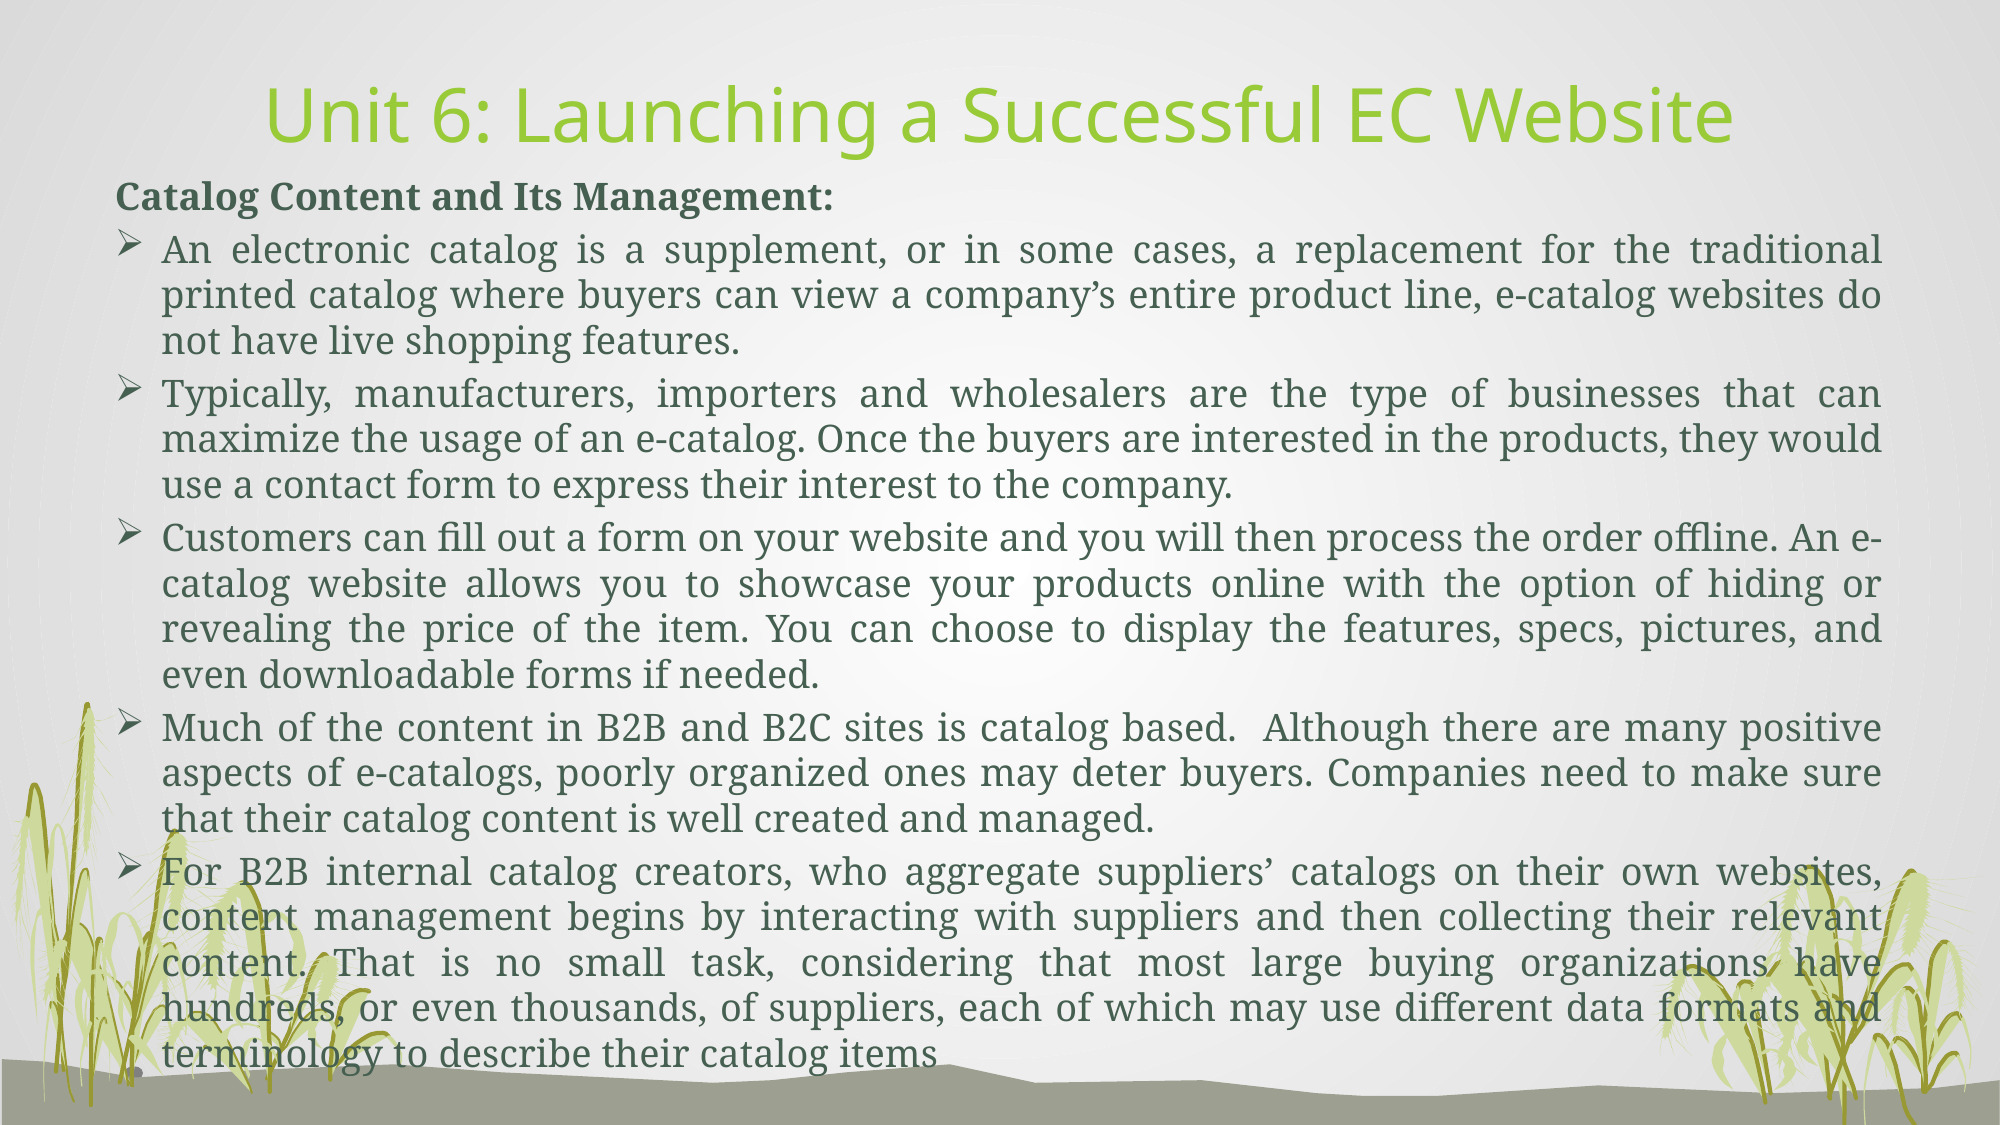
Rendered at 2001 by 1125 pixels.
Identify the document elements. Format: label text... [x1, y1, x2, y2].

title Unit 6: Launching a Successful EC Website [99, 0, 1900, 165]
list Catalog Content and Its Management: An electronic catalog is a supplement, or in some cases, a replacement for the traditional printed catalog where buyers can view a company’s entire product line, e-catalog websites do not have live shopping features. Typically, manufacturers, importers and wholesalers are the type of businesses that can maximize the usage of an e-catalog. Once the buyers are interested in the products, they would use a contact form to express their interest to the company. Customers can fill out a form on your website and you will then process the order offline. An e-catalog website allows you to showcase your products online with the option of hiding or revealing the price of the item. You can choose to display the features, specs, pictures, and even downloadable forms if needed. Much of the content in B2B and B2C sites is catalog based. Although there are many positive aspects of e-catalogs, poorly organized ones may deter buyers. Companies need to make sure that their catalog content is well created and managed. For B2B internal catalog creators, who aggregate suppliers’ catalogs on their own websites, content management begins by interacting with suppliers and then collecting their relevant content. That is no small task, considering that most large buying organizations have hundreds, or even thousands, of suppliers, each of which may use different data formats and terminology to describe their catalog items [99, 165, 1900, 1087]
